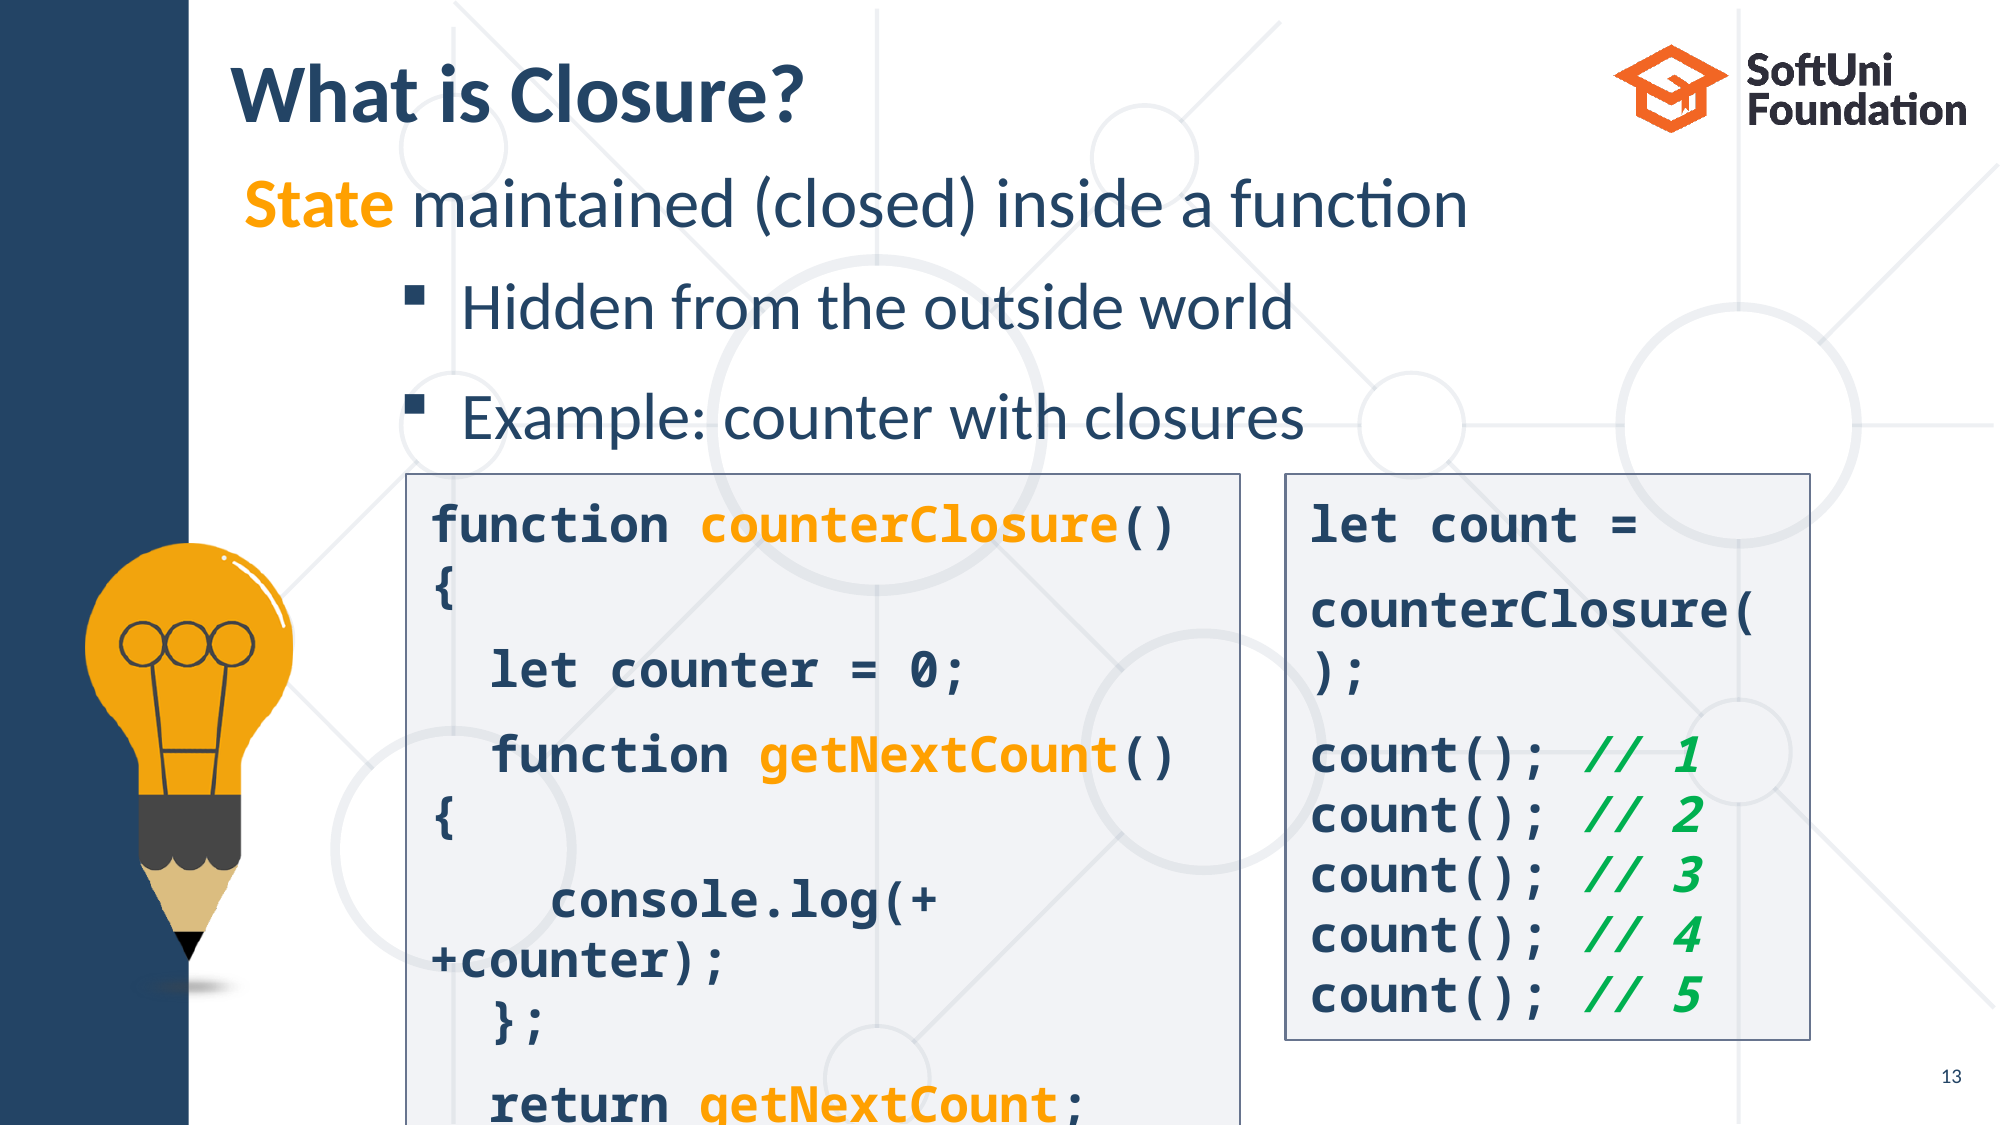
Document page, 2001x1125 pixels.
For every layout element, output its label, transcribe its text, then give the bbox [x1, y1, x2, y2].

text_box let count = counterClosure(); count(); // 1 count(); // 2 count(); // 3 count(); // 4 count(); // 5 [1285, 474, 1811, 1040]
text_box State maintained (closed) inside a function [229, 148, 1487, 249]
text_box function counterClosure() { let counter = 0; function getNextCount() { console.log(++counter); }; return getNextCount; } [405, 474, 1240, 1125]
picture [85, 543, 281, 1003]
picture [1613, 44, 1966, 133]
list Hidden from the outside world Example: counter with closures [281, 253, 1954, 1125]
title What is Closure? [212, 16, 1591, 162]
slide_number 13 [1897, 1049, 1968, 1101]
